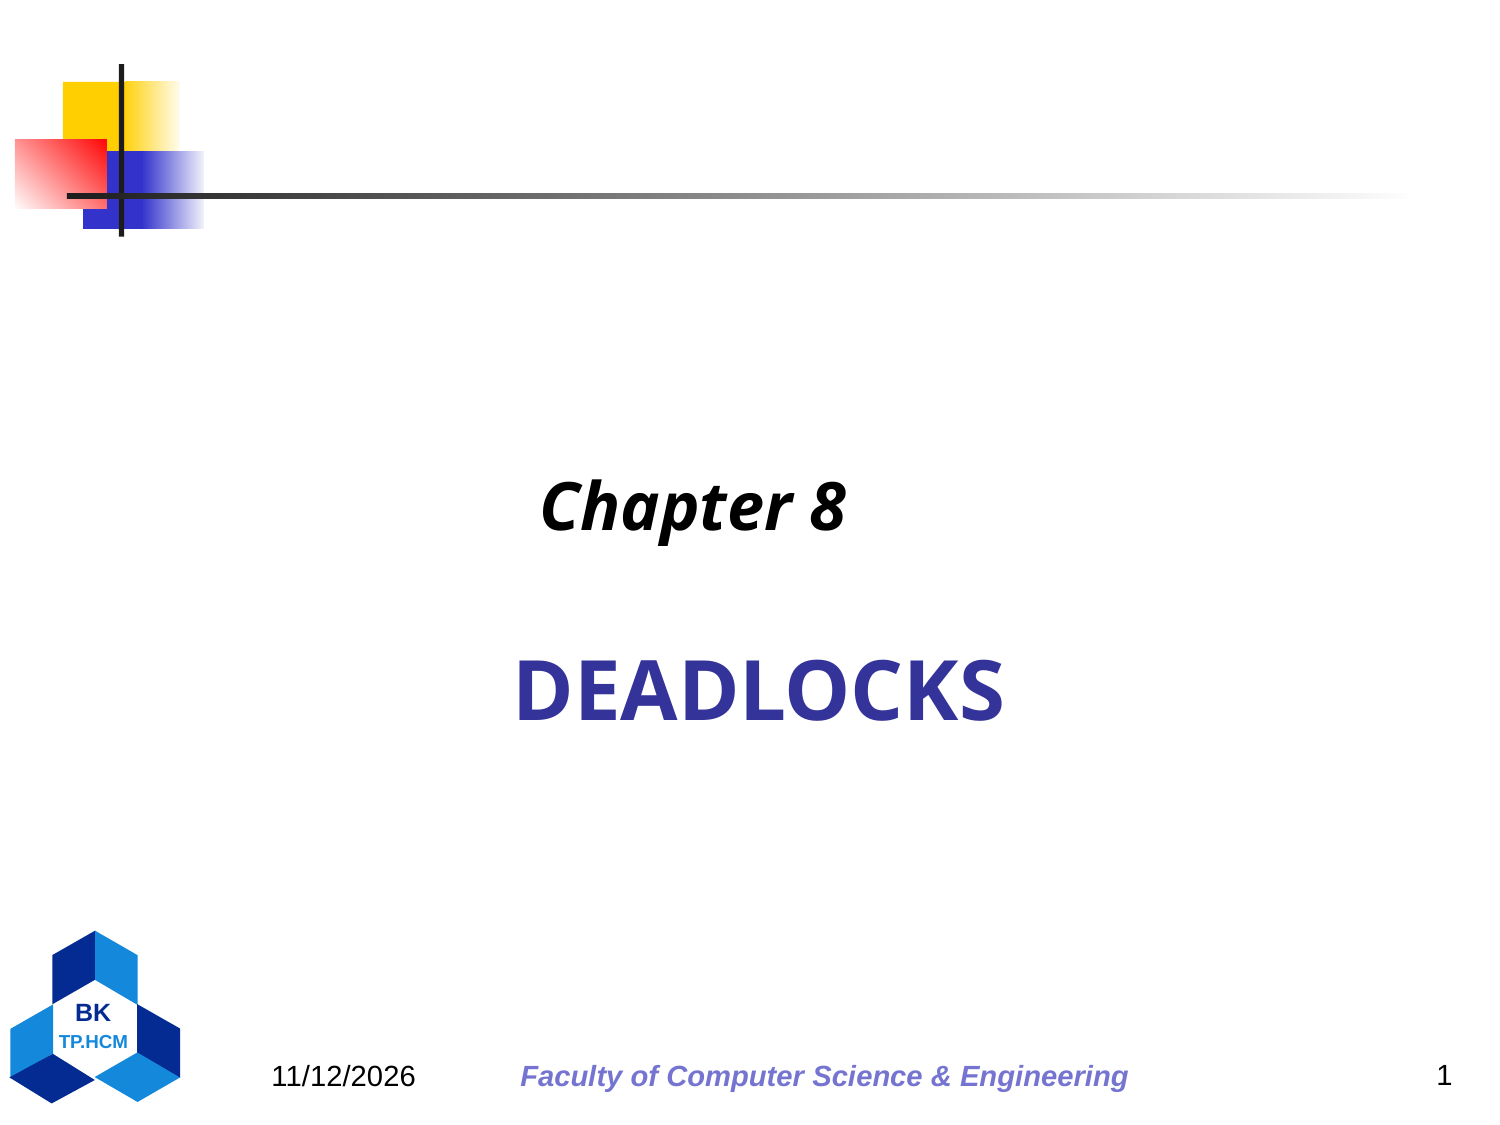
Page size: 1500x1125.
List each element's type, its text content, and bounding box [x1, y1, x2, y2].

footer Faculty of Computer Science & Engineering [462, 1049, 1188, 1101]
text_box Deadlocks [497, 629, 1021, 745]
text_box Chapter 8 [524, 455, 862, 551]
slide_number 29-Sep-16 [237, 1024, 451, 1101]
slide_number 1 [1249, 1023, 1468, 1100]
